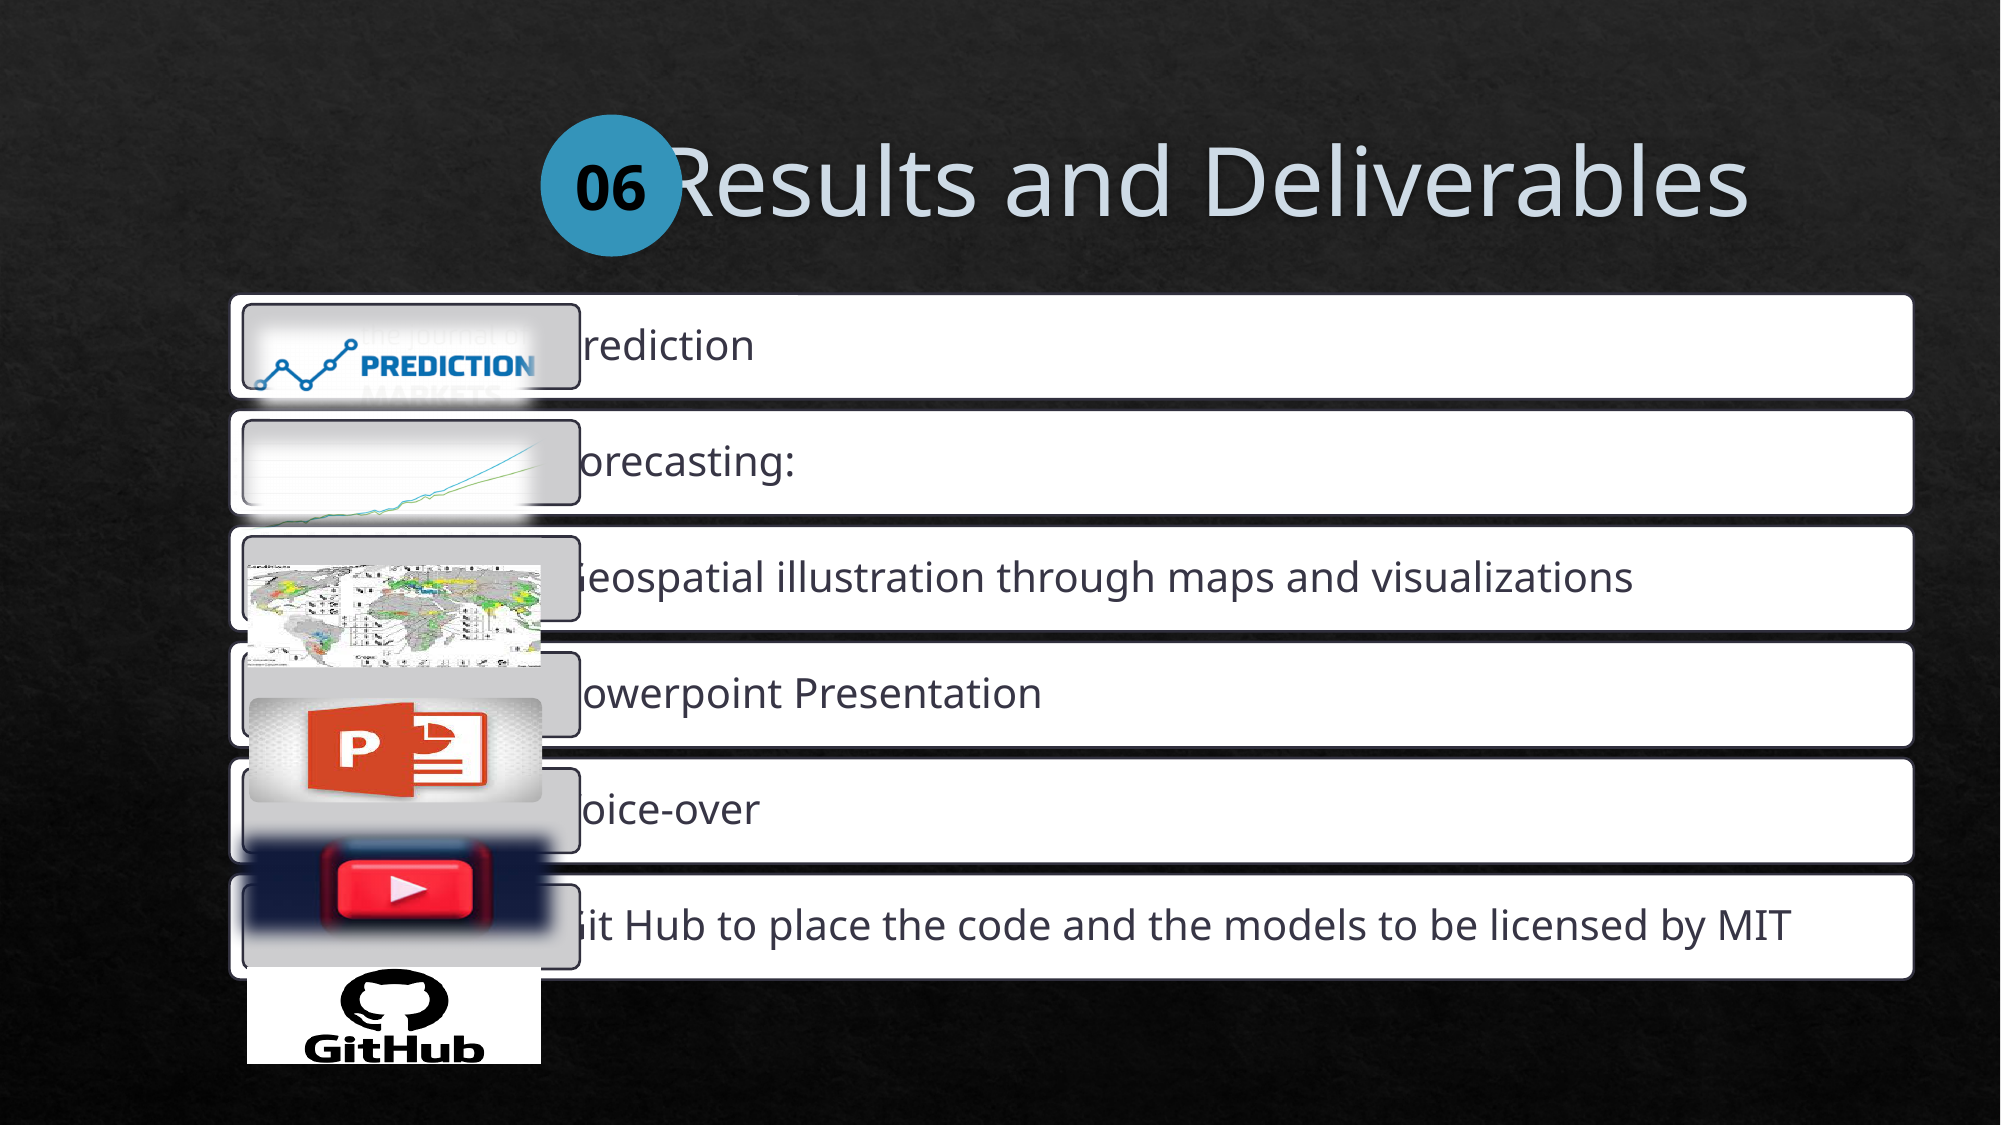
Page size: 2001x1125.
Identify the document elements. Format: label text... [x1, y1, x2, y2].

text_box [539, 113, 684, 258]
text_box 06 [560, 140, 663, 231]
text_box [224, 293, 1729, 1075]
title Results and Deliverables [129, 82, 1828, 289]
